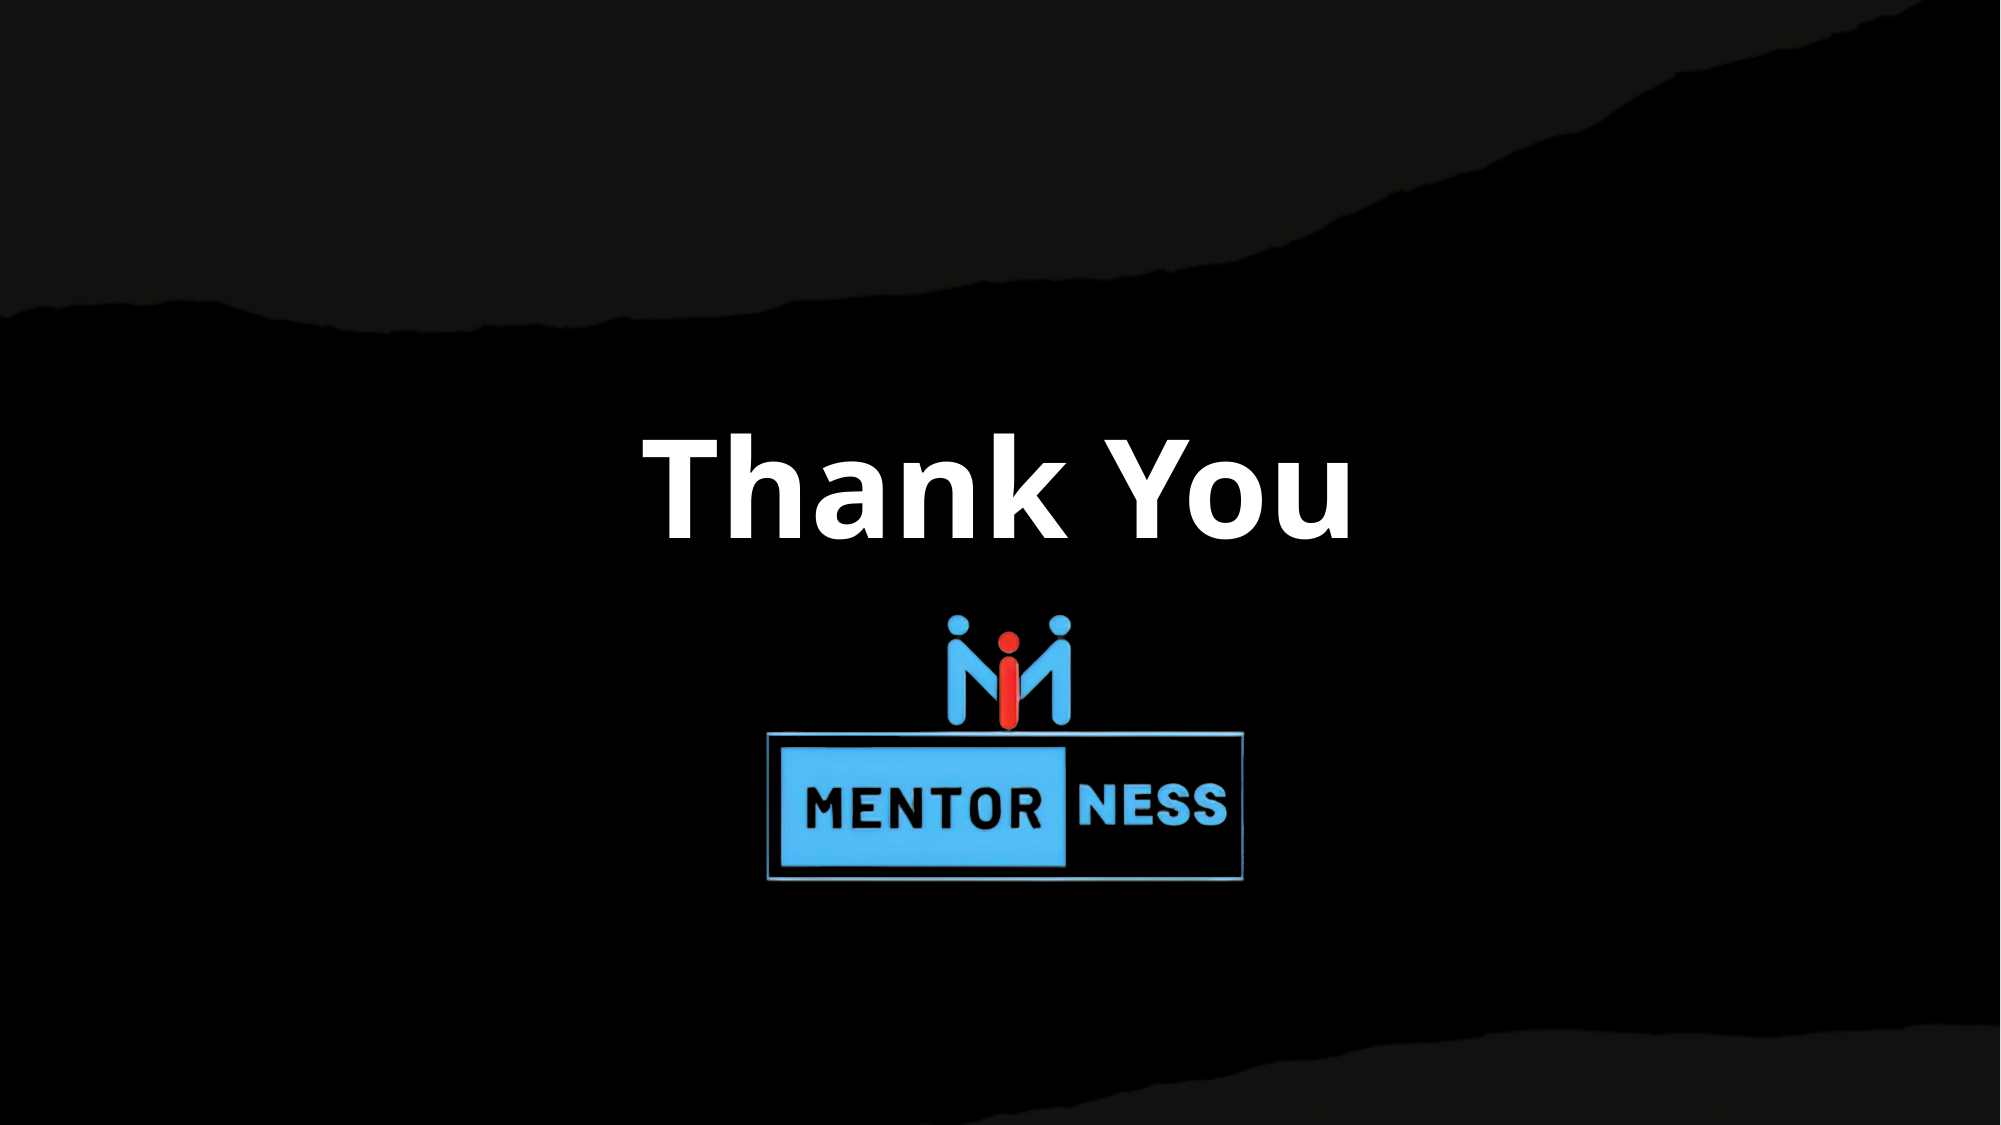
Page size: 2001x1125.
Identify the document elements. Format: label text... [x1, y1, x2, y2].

picture [0, 0, 2001, 1125]
title Thank You [249, 184, 1750, 576]
